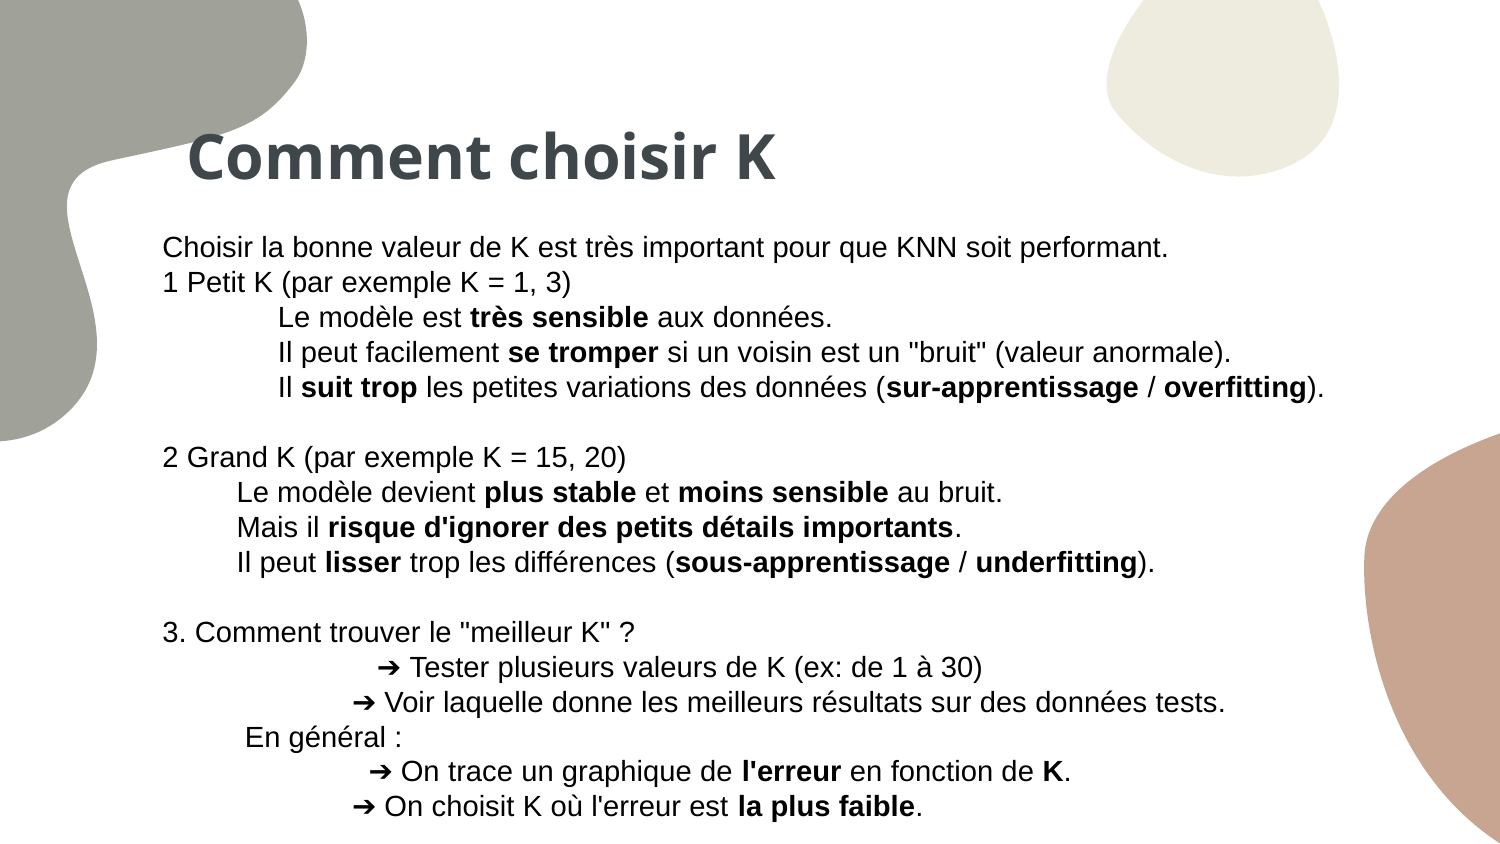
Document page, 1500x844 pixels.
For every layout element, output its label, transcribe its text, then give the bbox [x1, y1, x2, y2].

text_box Choisir la bonne valeur de K est très important pour que KNN soit performant. 1 Petit K (par exemple K = 1, 3) Le modèle est très sensible aux données. Il peut facilement se tromper si un voisin est un "bruit" (valeur anormale). Il suit trop les petites variations des données (sur-apprentissage / overfitting). 2 Grand K (par exemple K = 15, 20) Le modèle devient plus stable et moins sensible au bruit. Mais il risque d'ignorer des petits détails importants. Il peut lisser trop les différences (sous-apprentissage / underfitting). 3. Comment trouver le "meilleur K" ? ➔ Tester plusieurs valeurs de K (ex: de 1 à 30) ➔ Voir laquelle donne les meilleurs résultats sur des données tests. En général : ➔ On trace un graphique de l'erreur en fonction de K. ➔ On choisit K où l'erreur est la plus faible. [122, 220, 1389, 782]
title Comment choisir K [122, 117, 1389, 207]
